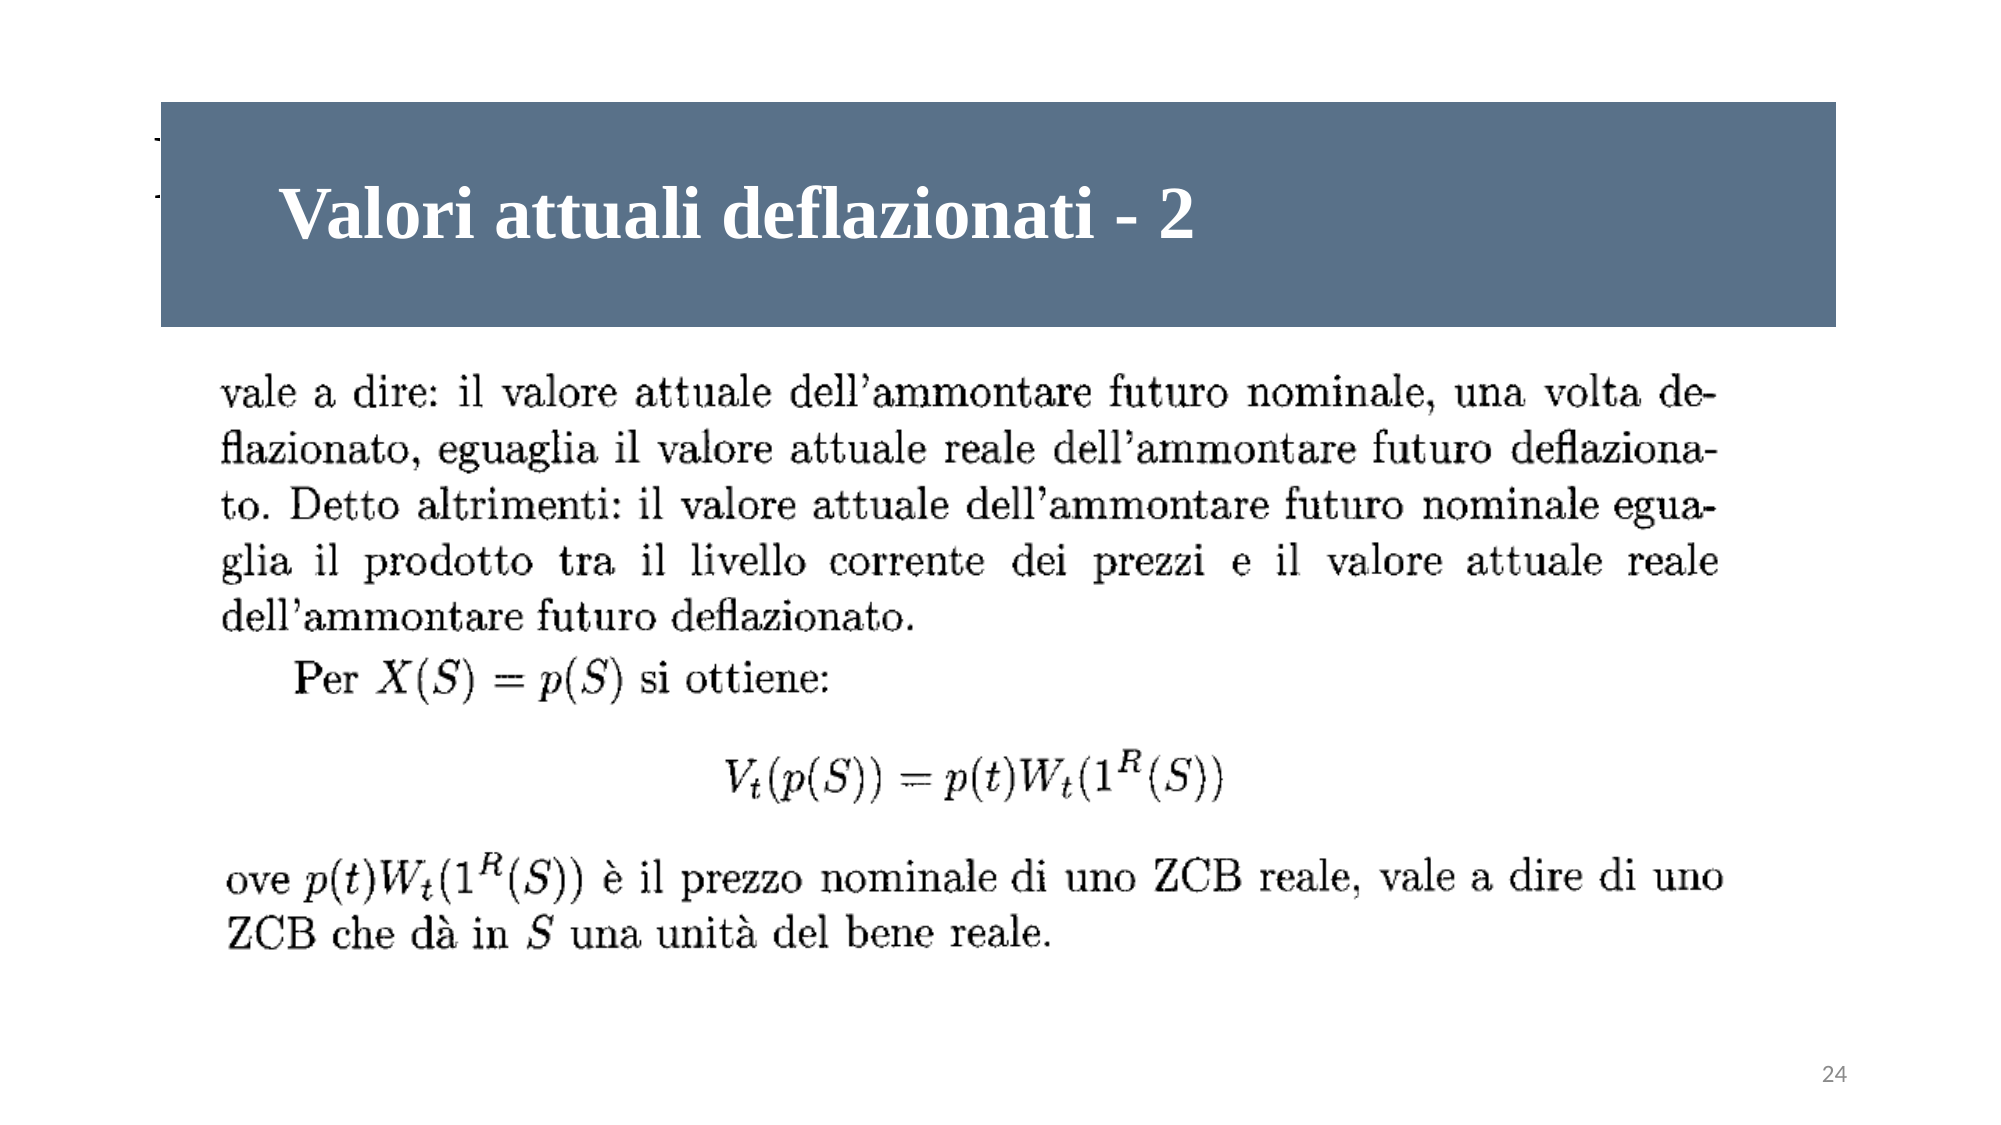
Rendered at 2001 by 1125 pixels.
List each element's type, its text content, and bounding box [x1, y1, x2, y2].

picture [199, 361, 1739, 967]
title Processi Stocastici [137, 59, 1863, 278]
slide_number 24 [1412, 1042, 1863, 1103]
text_box Valori attuali deflazionati - 2 [160, 100, 1837, 328]
